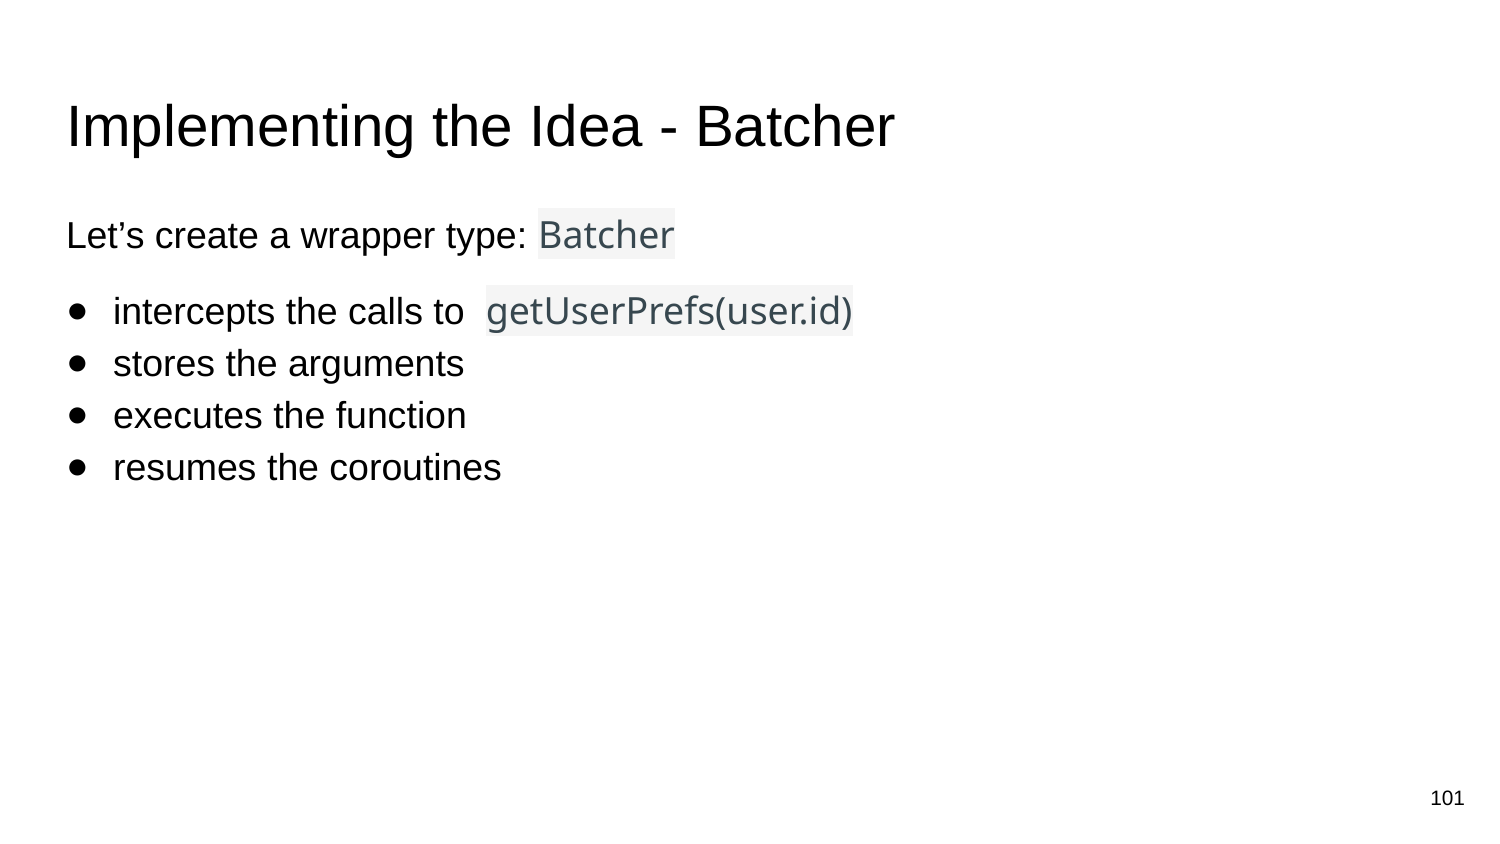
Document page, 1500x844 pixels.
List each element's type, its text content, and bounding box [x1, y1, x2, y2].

slide_number 101 [1389, 764, 1480, 830]
title Implementing the Idea - Batcher [51, 72, 1449, 167]
list Let’s create a wrapper type: Batcher intercepts the calls to getUserPrefs(user.id) stores the arguments executes the function resumes the coroutines [51, 189, 1449, 750]
